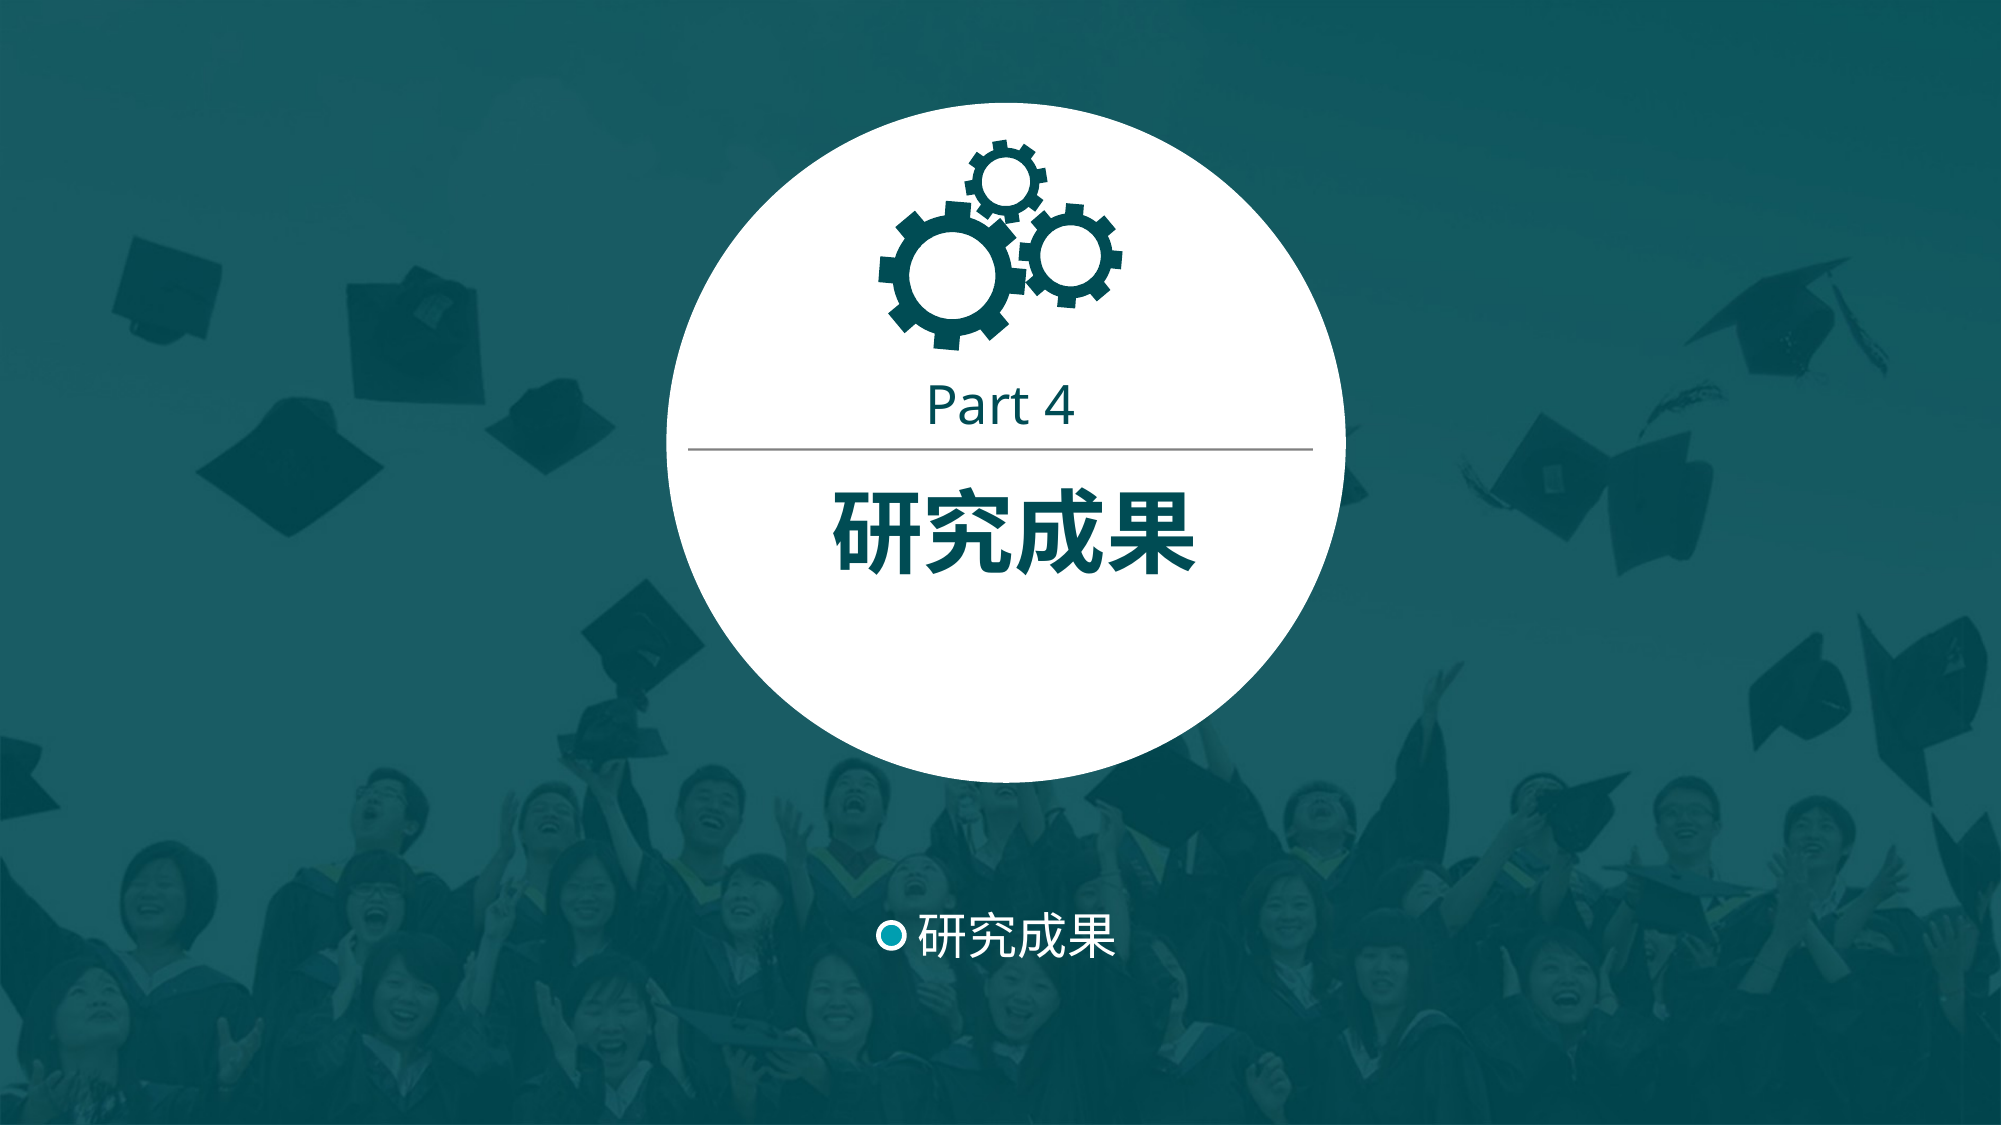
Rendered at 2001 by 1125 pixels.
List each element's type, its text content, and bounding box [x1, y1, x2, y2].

text_box 研究成果 [754, 467, 1275, 593]
picture [0, 0, 2001, 1125]
text_box [666, 102, 1346, 783]
text_box [878, 139, 1123, 351]
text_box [878, 897, 1341, 974]
text_box Part 4 [925, 369, 1076, 436]
